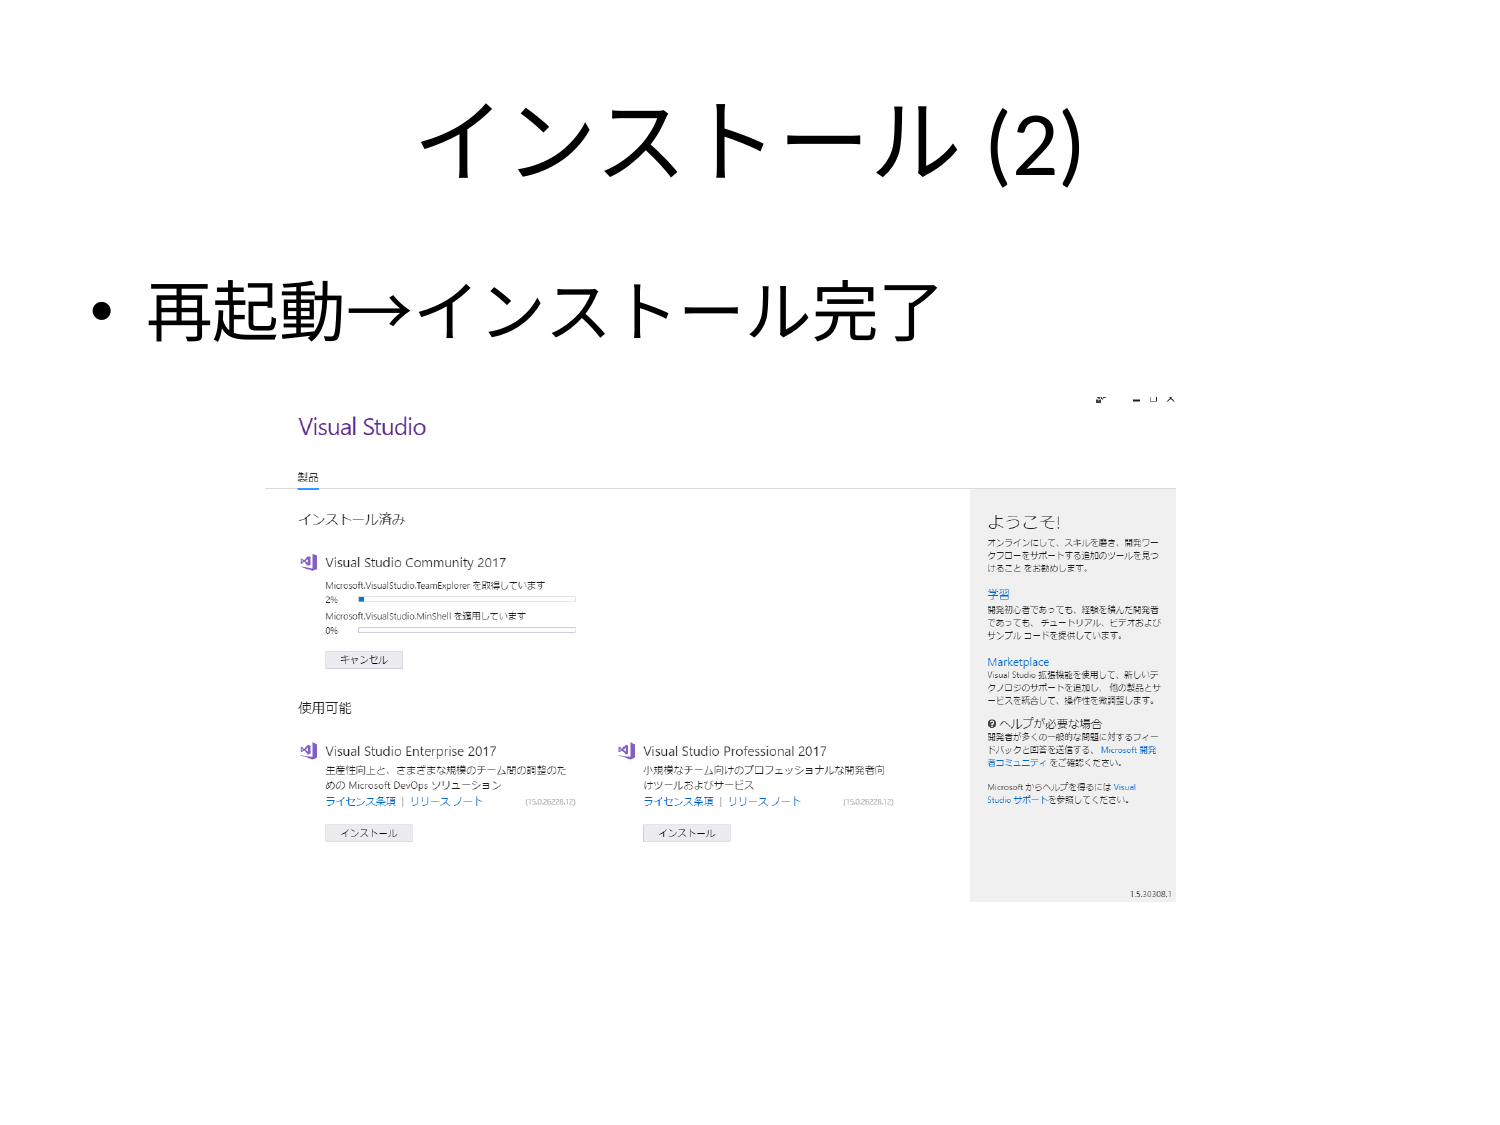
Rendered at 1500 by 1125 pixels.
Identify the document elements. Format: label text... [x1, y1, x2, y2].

title インストール(2) [75, 45, 1425, 233]
picture [265, 396, 1176, 902]
list 再起動→インストール完了 [75, 262, 1425, 1005]
